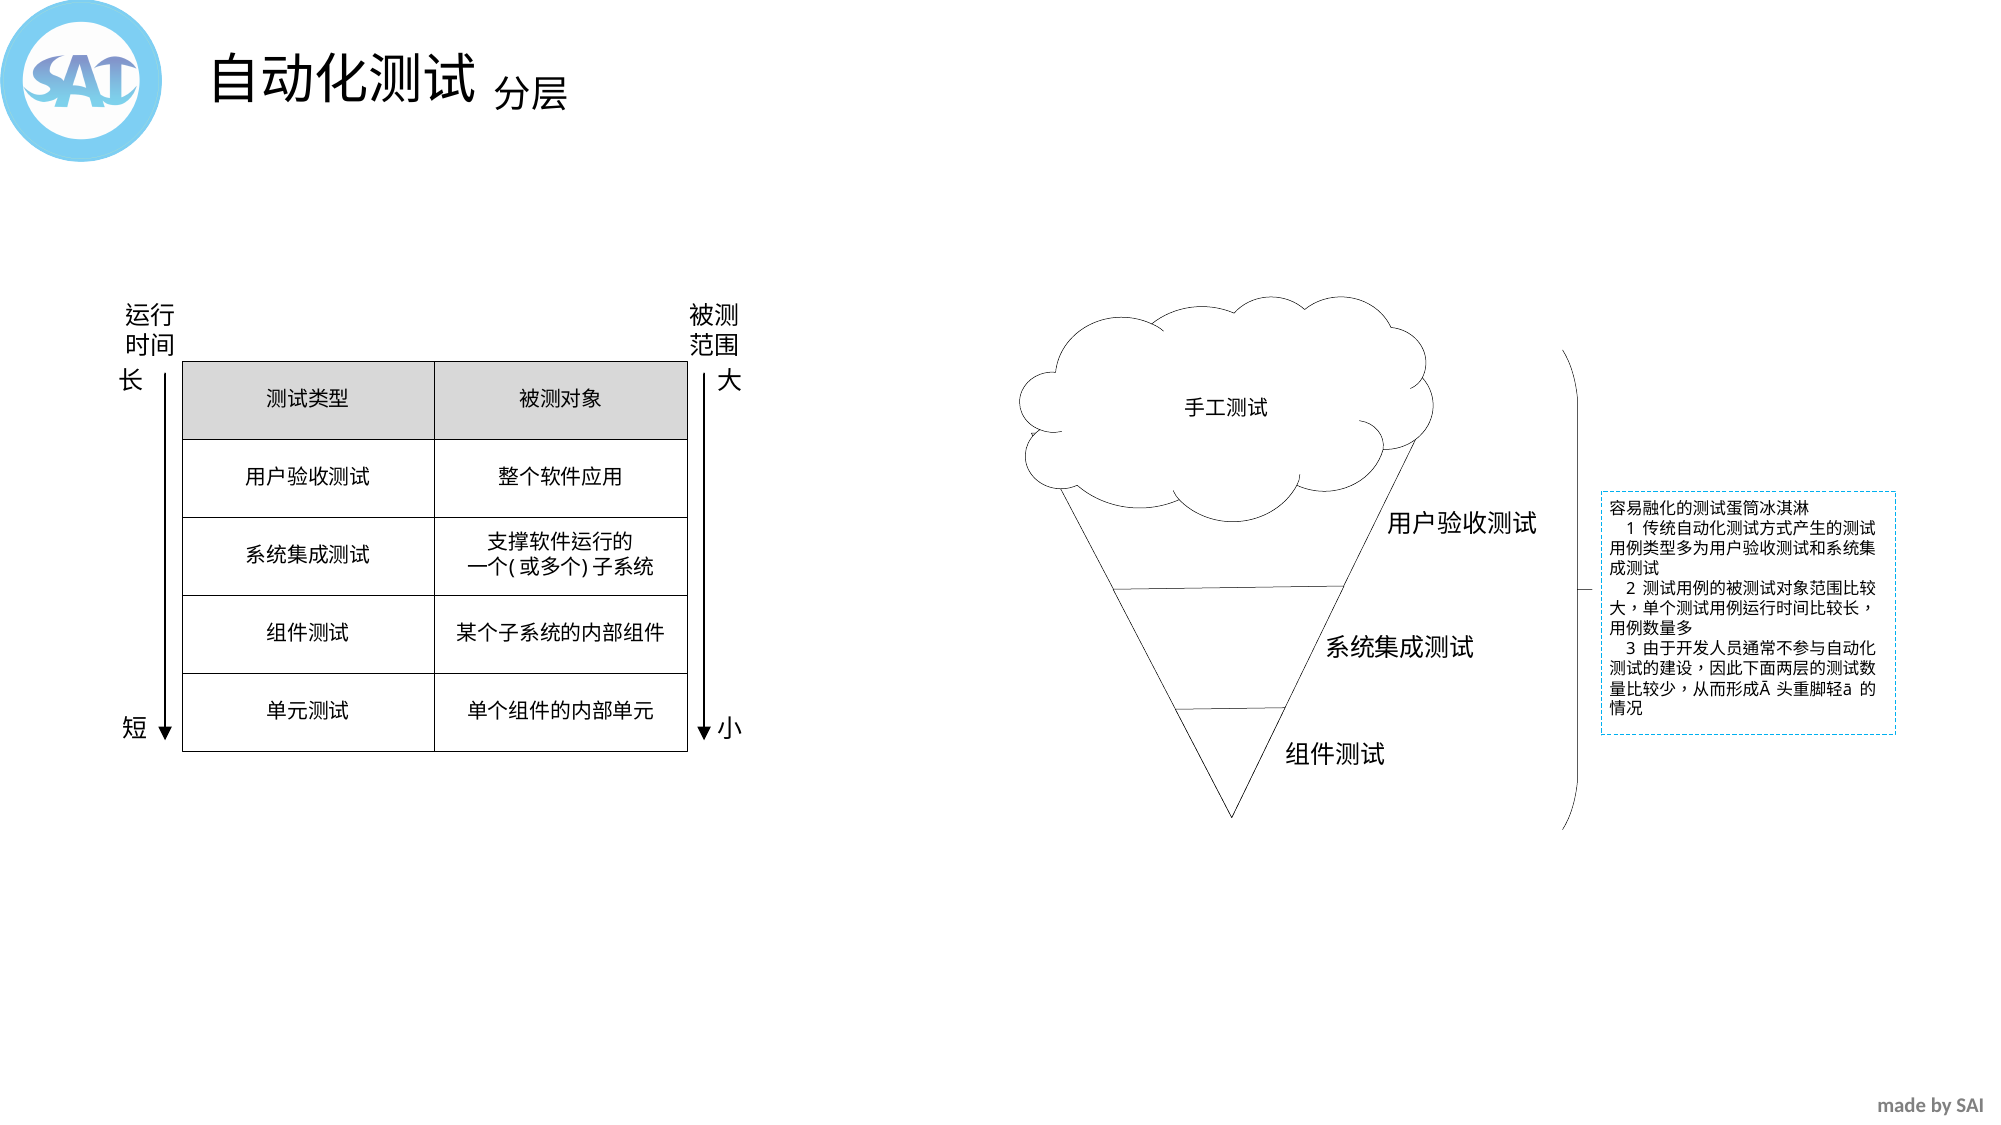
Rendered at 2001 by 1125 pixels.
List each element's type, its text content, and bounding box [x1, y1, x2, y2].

text_box 分层 [478, 62, 886, 123]
text_box 自动化测试 [191, 36, 514, 117]
picture [103, 293, 1897, 832]
